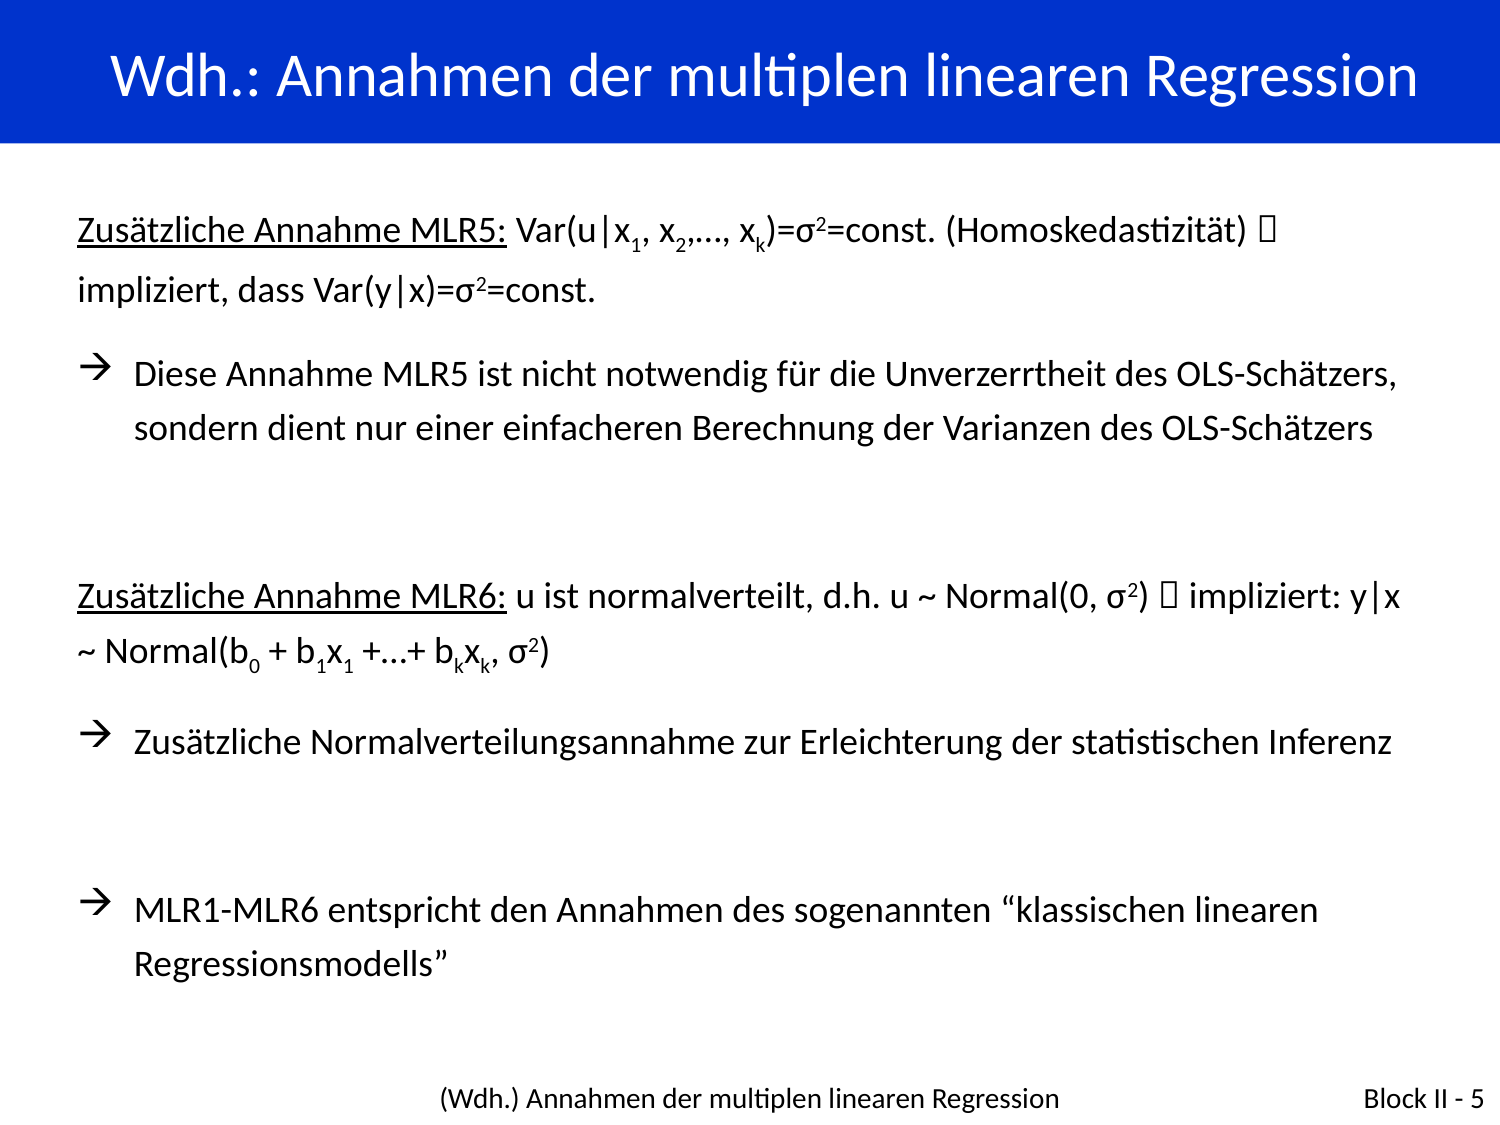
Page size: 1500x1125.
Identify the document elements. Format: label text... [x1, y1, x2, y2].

text_box Wdh.: Annahmen der multiplen linearen Regression [0, 0, 1500, 144]
slide_number Block II - 5 [1149, 1071, 1500, 1125]
footer (Wdh.) Annahmen der multiplen linearen Regression [362, 1071, 1138, 1125]
list Zusätzliche Annahme MLR5: Var(u|x1, x2,…, xk)=σ2=const. (Homoskedastizität)  impliziert, dass Var(y|x)=σ2=const. Diese Annahme MLR5 ist nicht notwendig für die Unverzerrtheit des OLS-Schätzers, sondern dient nur einer einfacheren Berechnung der Varianzen des OLS-Schätzers Zusätzliche Annahme MLR6: u ist normalverteilt, d.h. u ~ Normal(0, σ2)  impliziert: y|x ~ Normal(b0 + b1x1 +…+ bkxk, σ2) Zusätzliche Normalverteilungsannahme zur Erleichterung der statistischen Inferenz MLR1-MLR6 entspricht den Annahmen des sogenannten “klassischen linearen Regressionsmodells” [62, 187, 1425, 1050]
